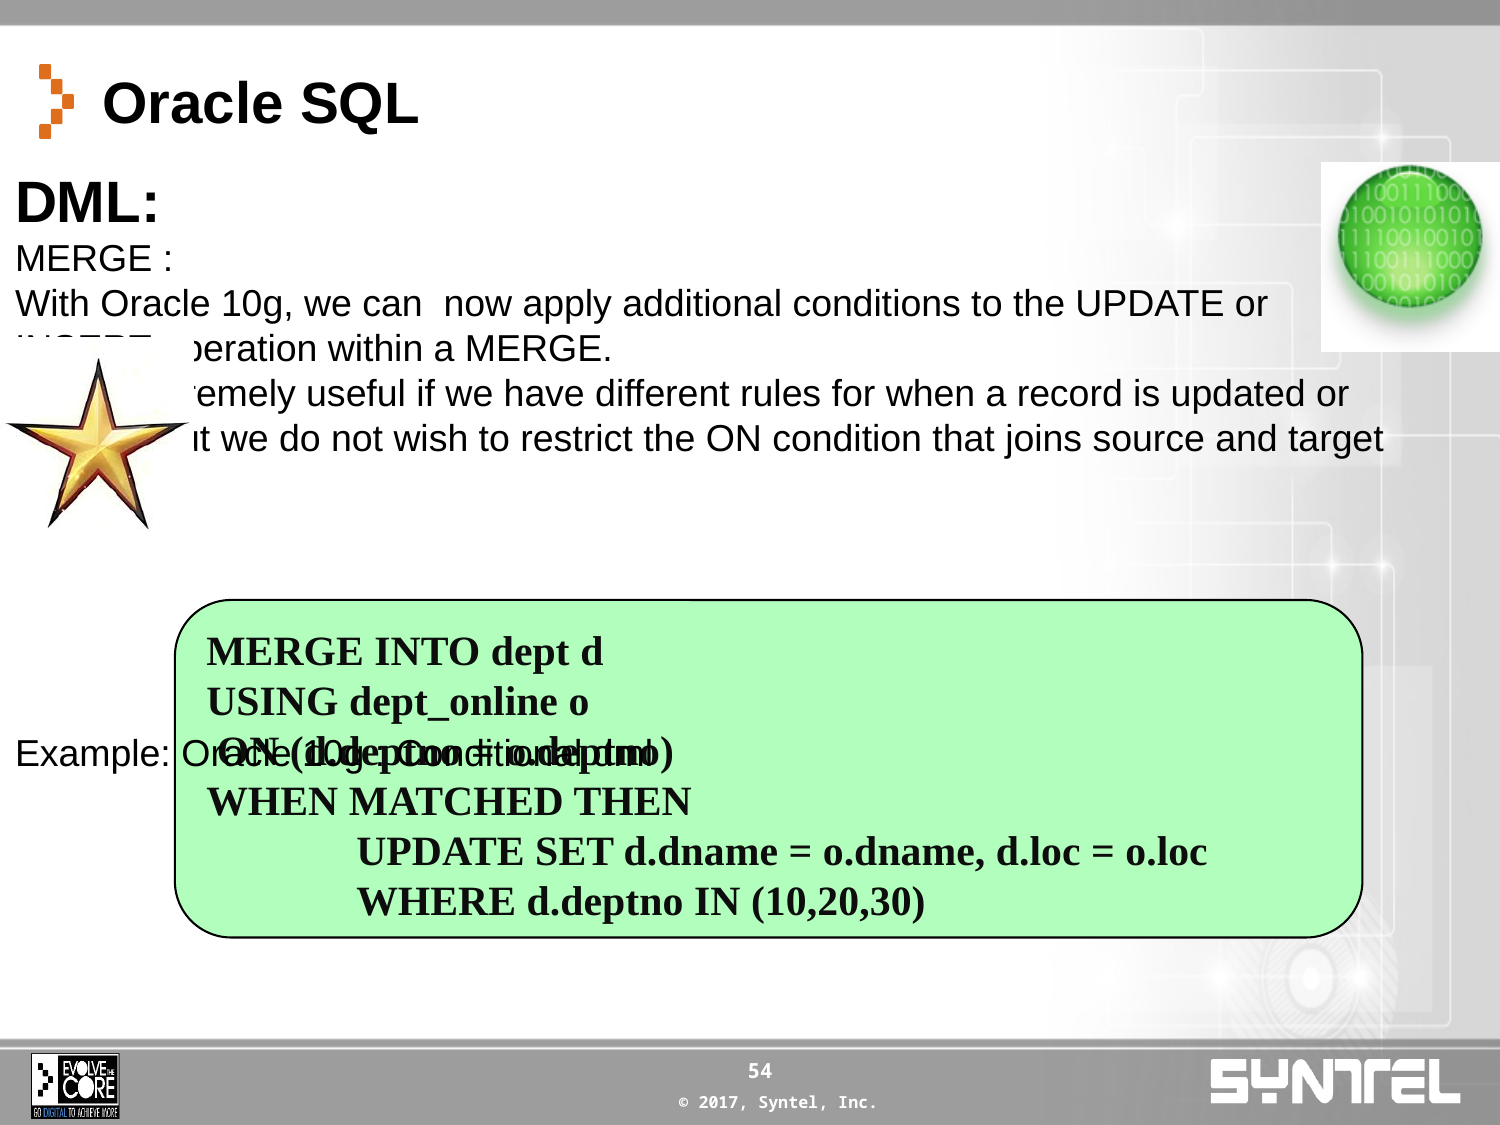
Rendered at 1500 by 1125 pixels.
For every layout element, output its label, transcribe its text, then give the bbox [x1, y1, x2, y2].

picture [0, 337, 194, 532]
title Oracle SQL [87, 50, 1438, 150]
picture [0, 0, 1500, 1125]
list DML: MERGE : With Oracle 10g, we can now apply additional conditions to the UPDATE or INSERT operation within a MERGE. This is extremely useful if we have different rules for when a record is updated or inserted but we do not wish to restrict the ON condition that joins source and target together. Example: Oracle 10g : Conditional dml [0, 156, 1421, 1044]
